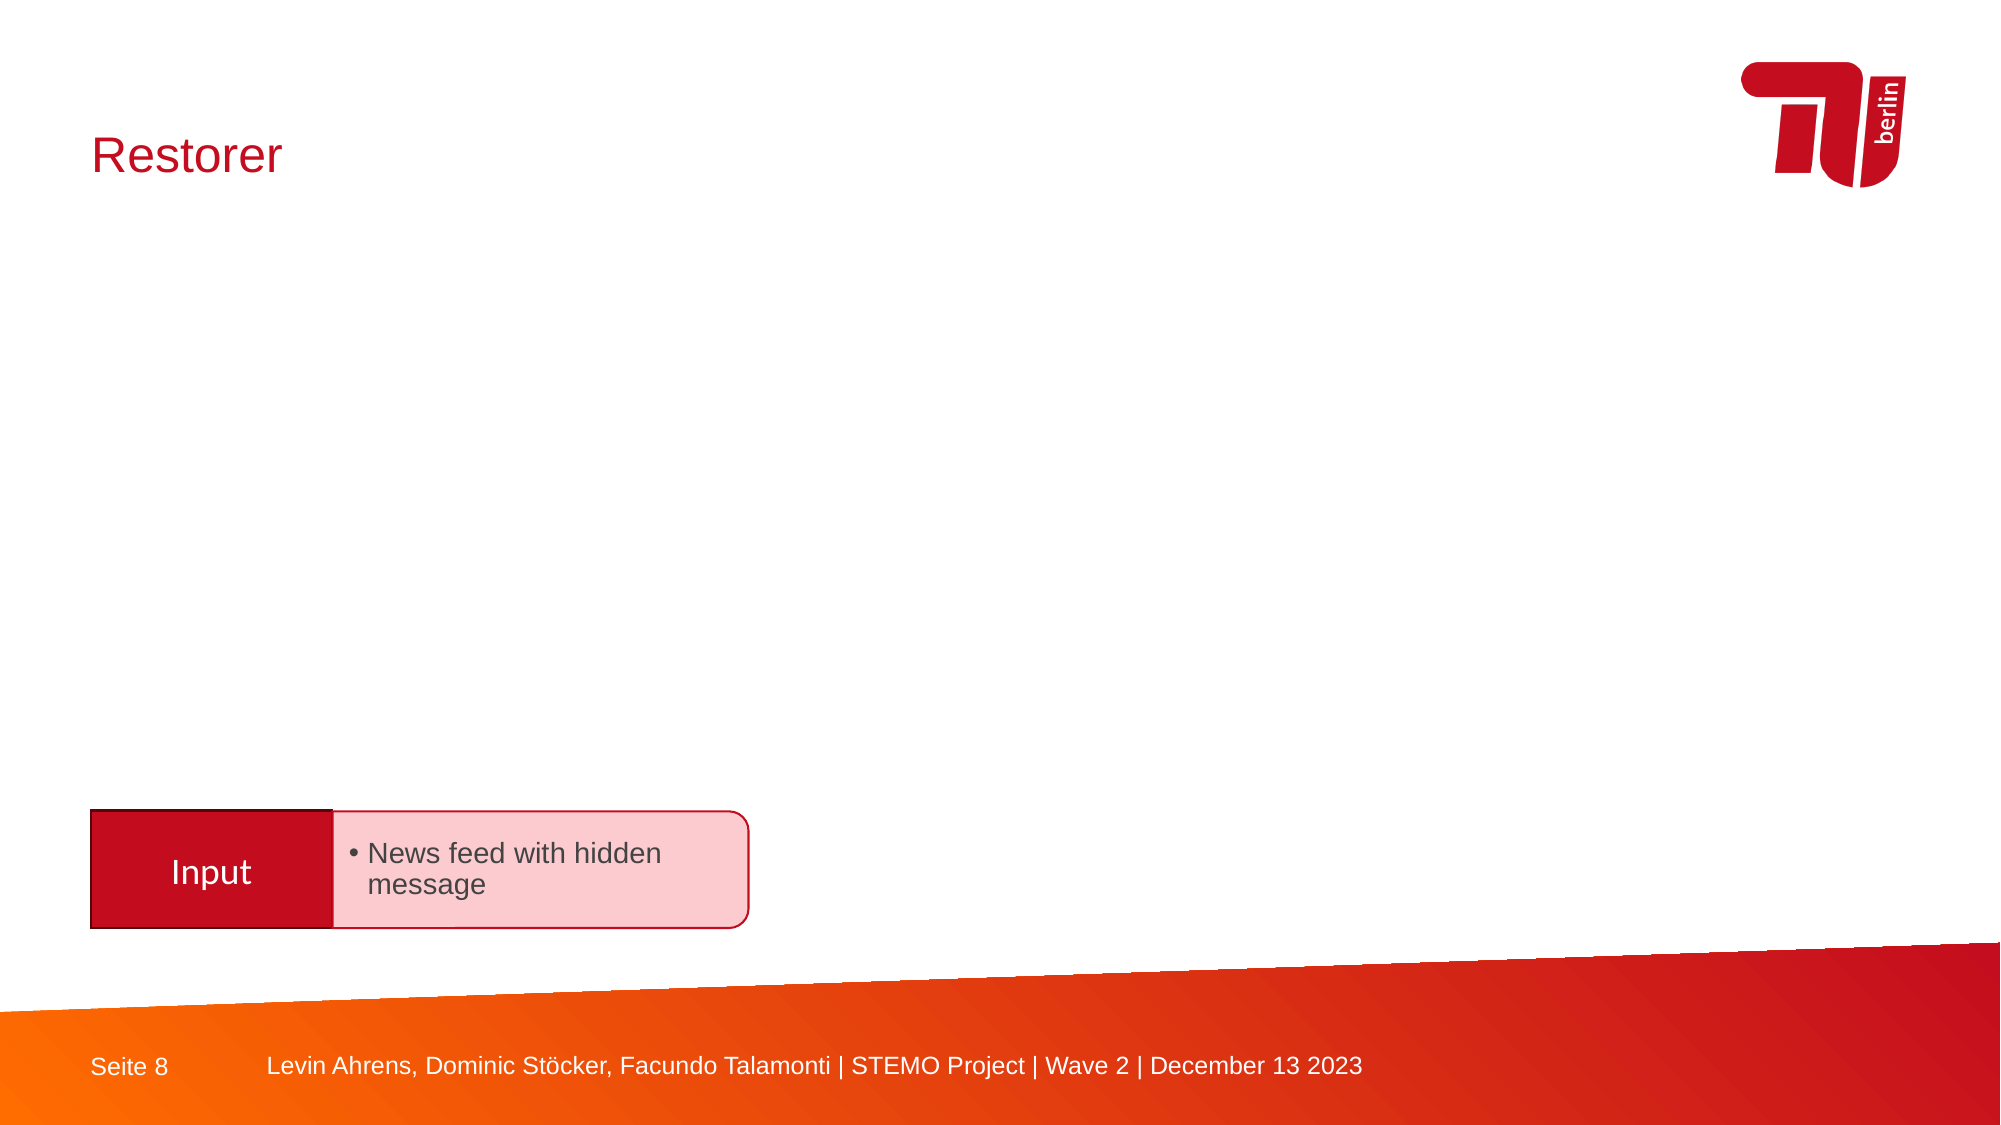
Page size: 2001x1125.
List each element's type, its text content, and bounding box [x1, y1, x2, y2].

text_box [332, 811, 749, 929]
text_box Input [90, 809, 333, 929]
list Restorer [91, 65, 1455, 183]
picture [1741, 62, 1906, 188]
